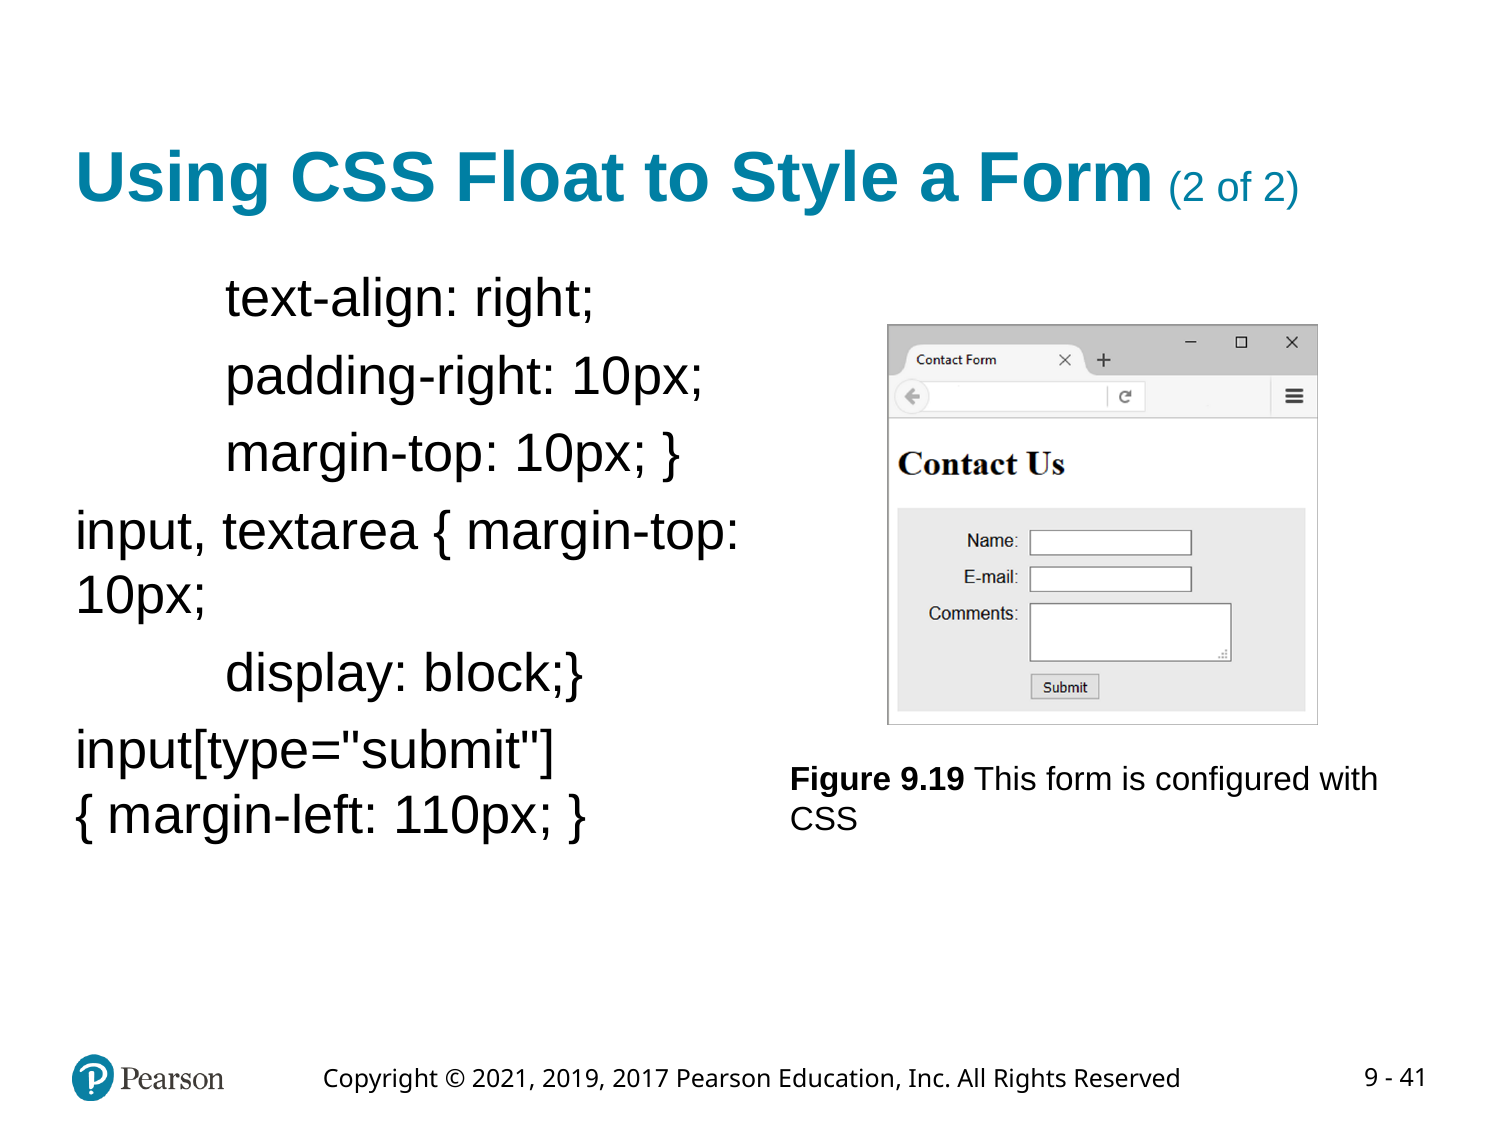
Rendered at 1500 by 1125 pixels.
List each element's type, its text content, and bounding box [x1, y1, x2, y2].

picture [81, 1064, 107, 1089]
picture [887, 324, 1319, 725]
list text-align: right; padding-right: 10px; margin-top: 10px; } input, textarea { margin-top: 10px; display: block;} input[type="submit"] { margin-left: 110px; } [75, 262, 775, 1005]
picture [72, 1087, 83, 1101]
picture [72, 1054, 89, 1072]
title Using CSS Float to Style a Form (2 of 2) [75, 35, 1425, 216]
picture [99, 1054, 224, 1101]
text_box Figure 9.19 This form is configured with CSS [774, 749, 1475, 845]
